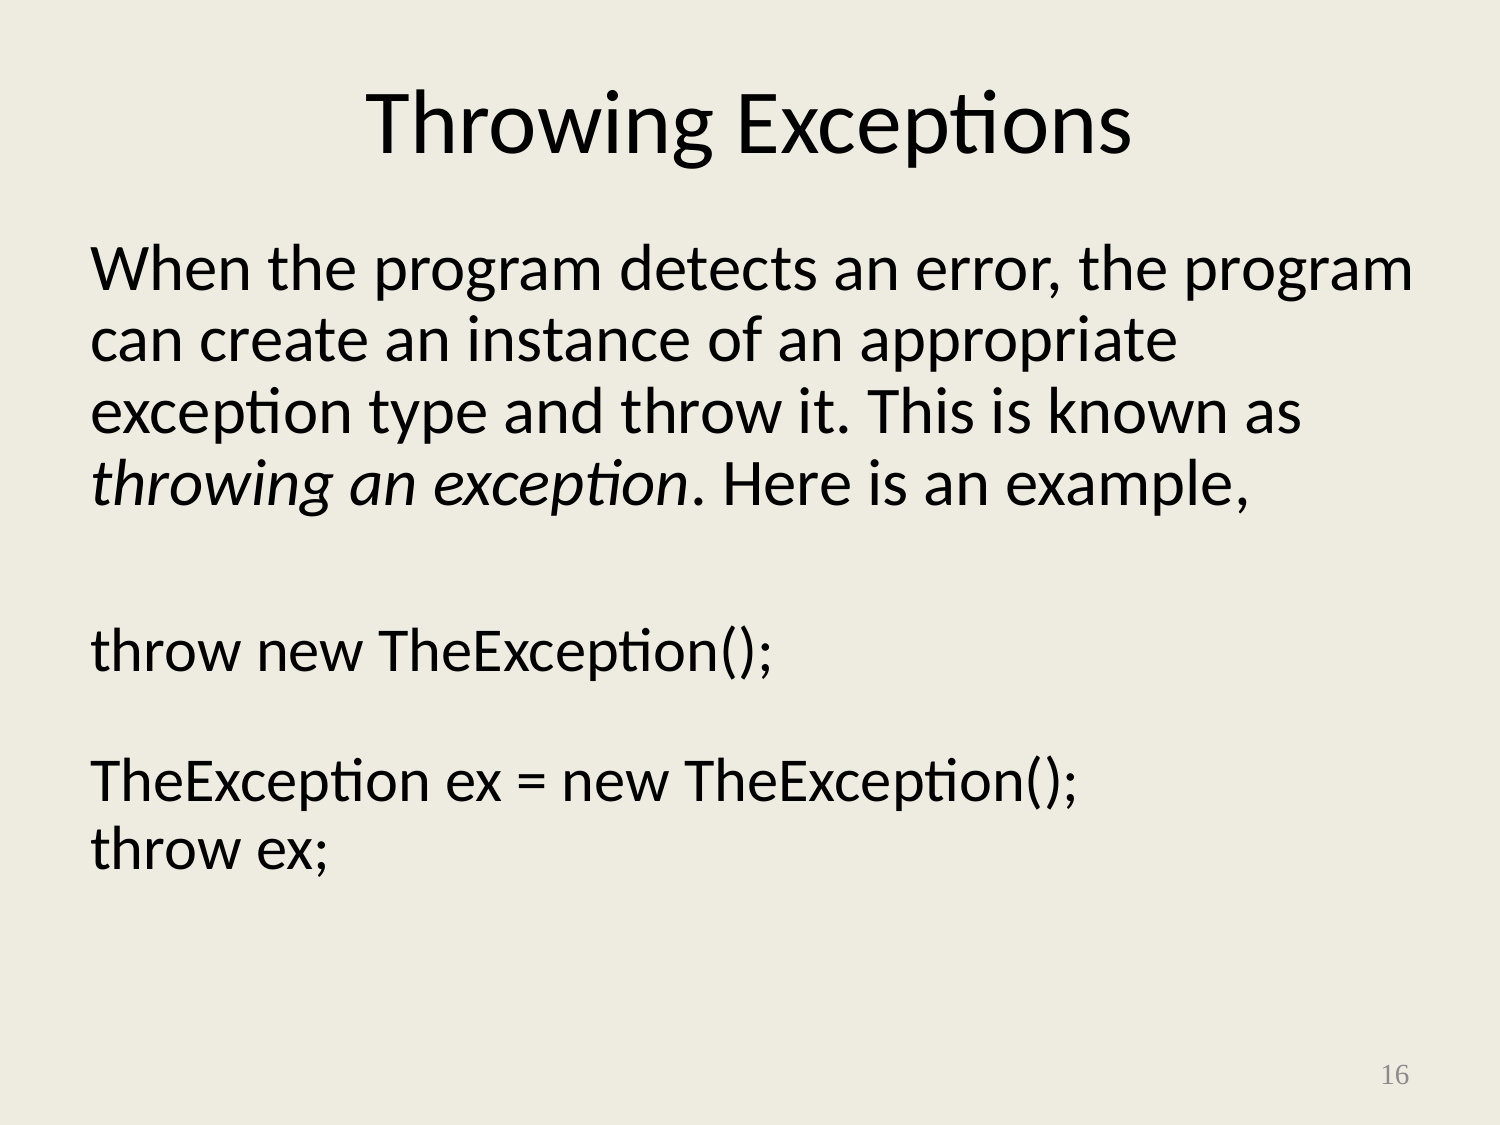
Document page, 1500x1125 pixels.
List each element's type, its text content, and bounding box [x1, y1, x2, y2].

title Throwing Exceptions [112, 0, 1388, 224]
list When the program detects an error, the program can create an instance of an appropriate exception type and throw it. This is known as throwing an exception. Here is an example, throw new TheException(); TheException ex = new TheException(); throw ex; [75, 224, 1450, 913]
slide_number 16 [1074, 1042, 1425, 1103]
